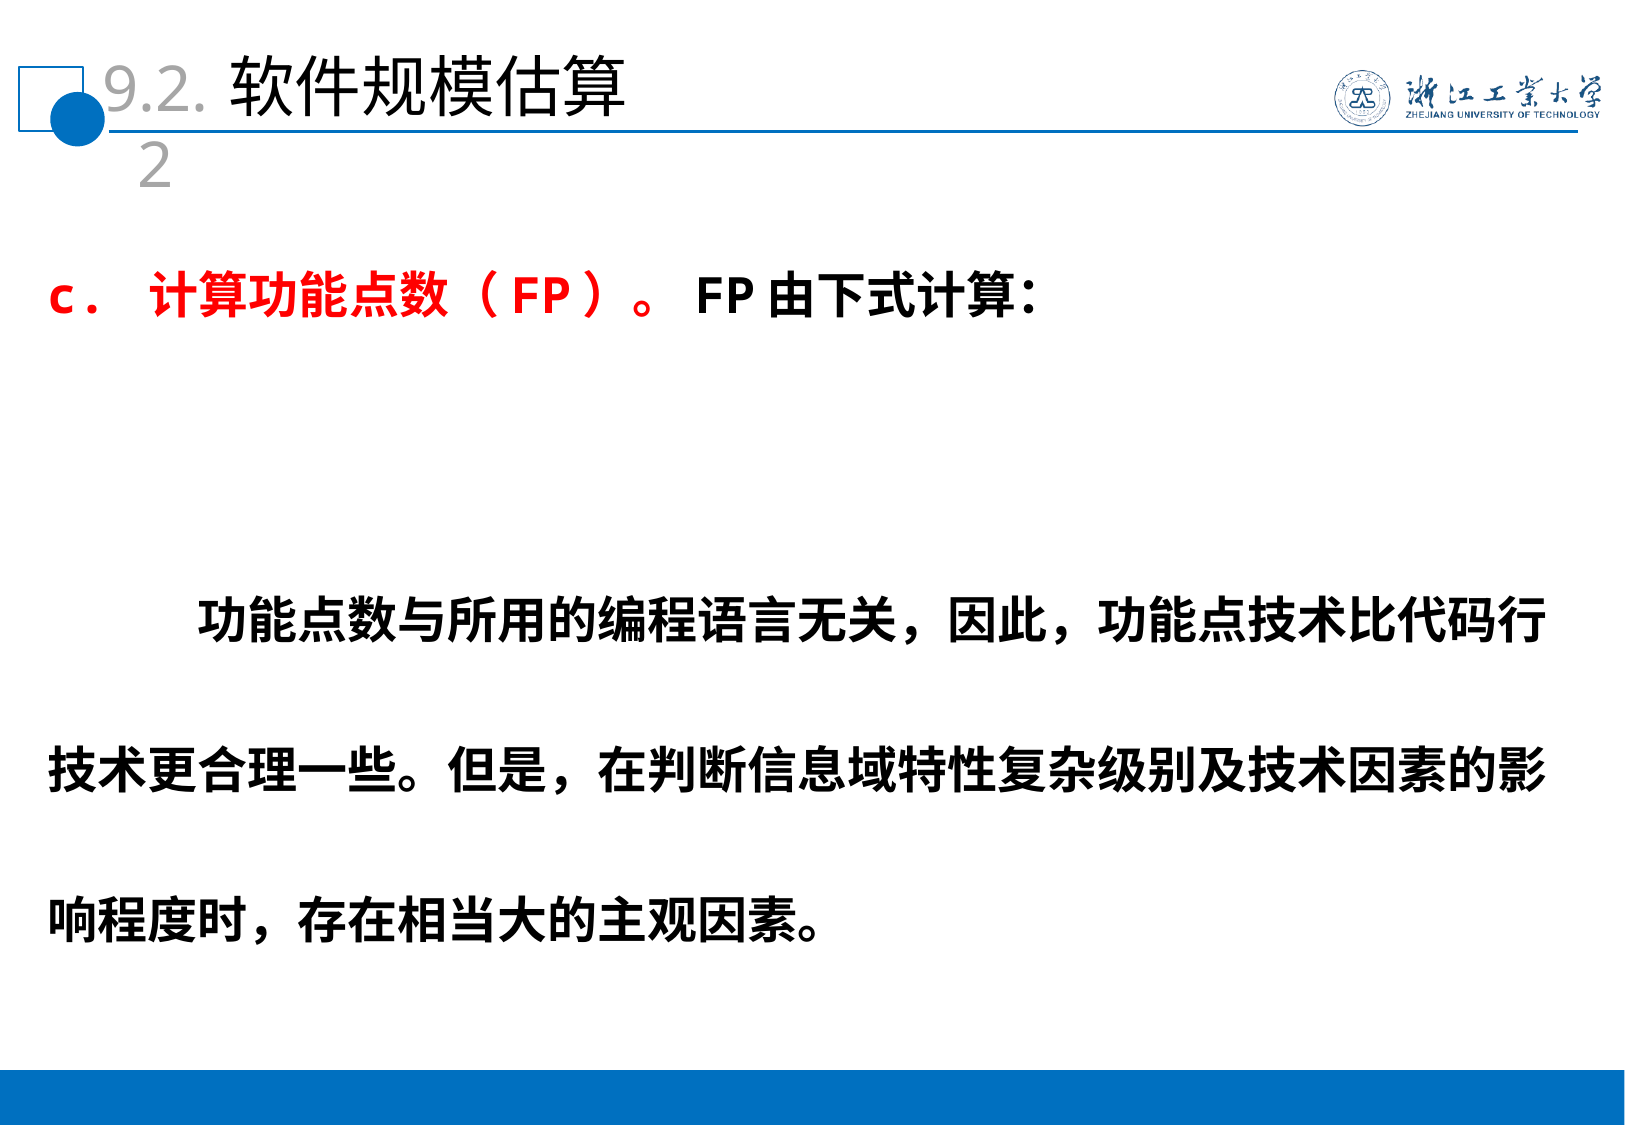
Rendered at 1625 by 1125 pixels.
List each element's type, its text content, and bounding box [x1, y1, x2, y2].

picture [1319, 54, 1613, 139]
text_box 9.2.2 [77, 139, 234, 209]
text_box [0, 1068, 1625, 1125]
text_box 软件规模估算 [212, 36, 954, 130]
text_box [18, 66, 105, 147]
text_box 9.2.2 [77, 40, 212, 131]
